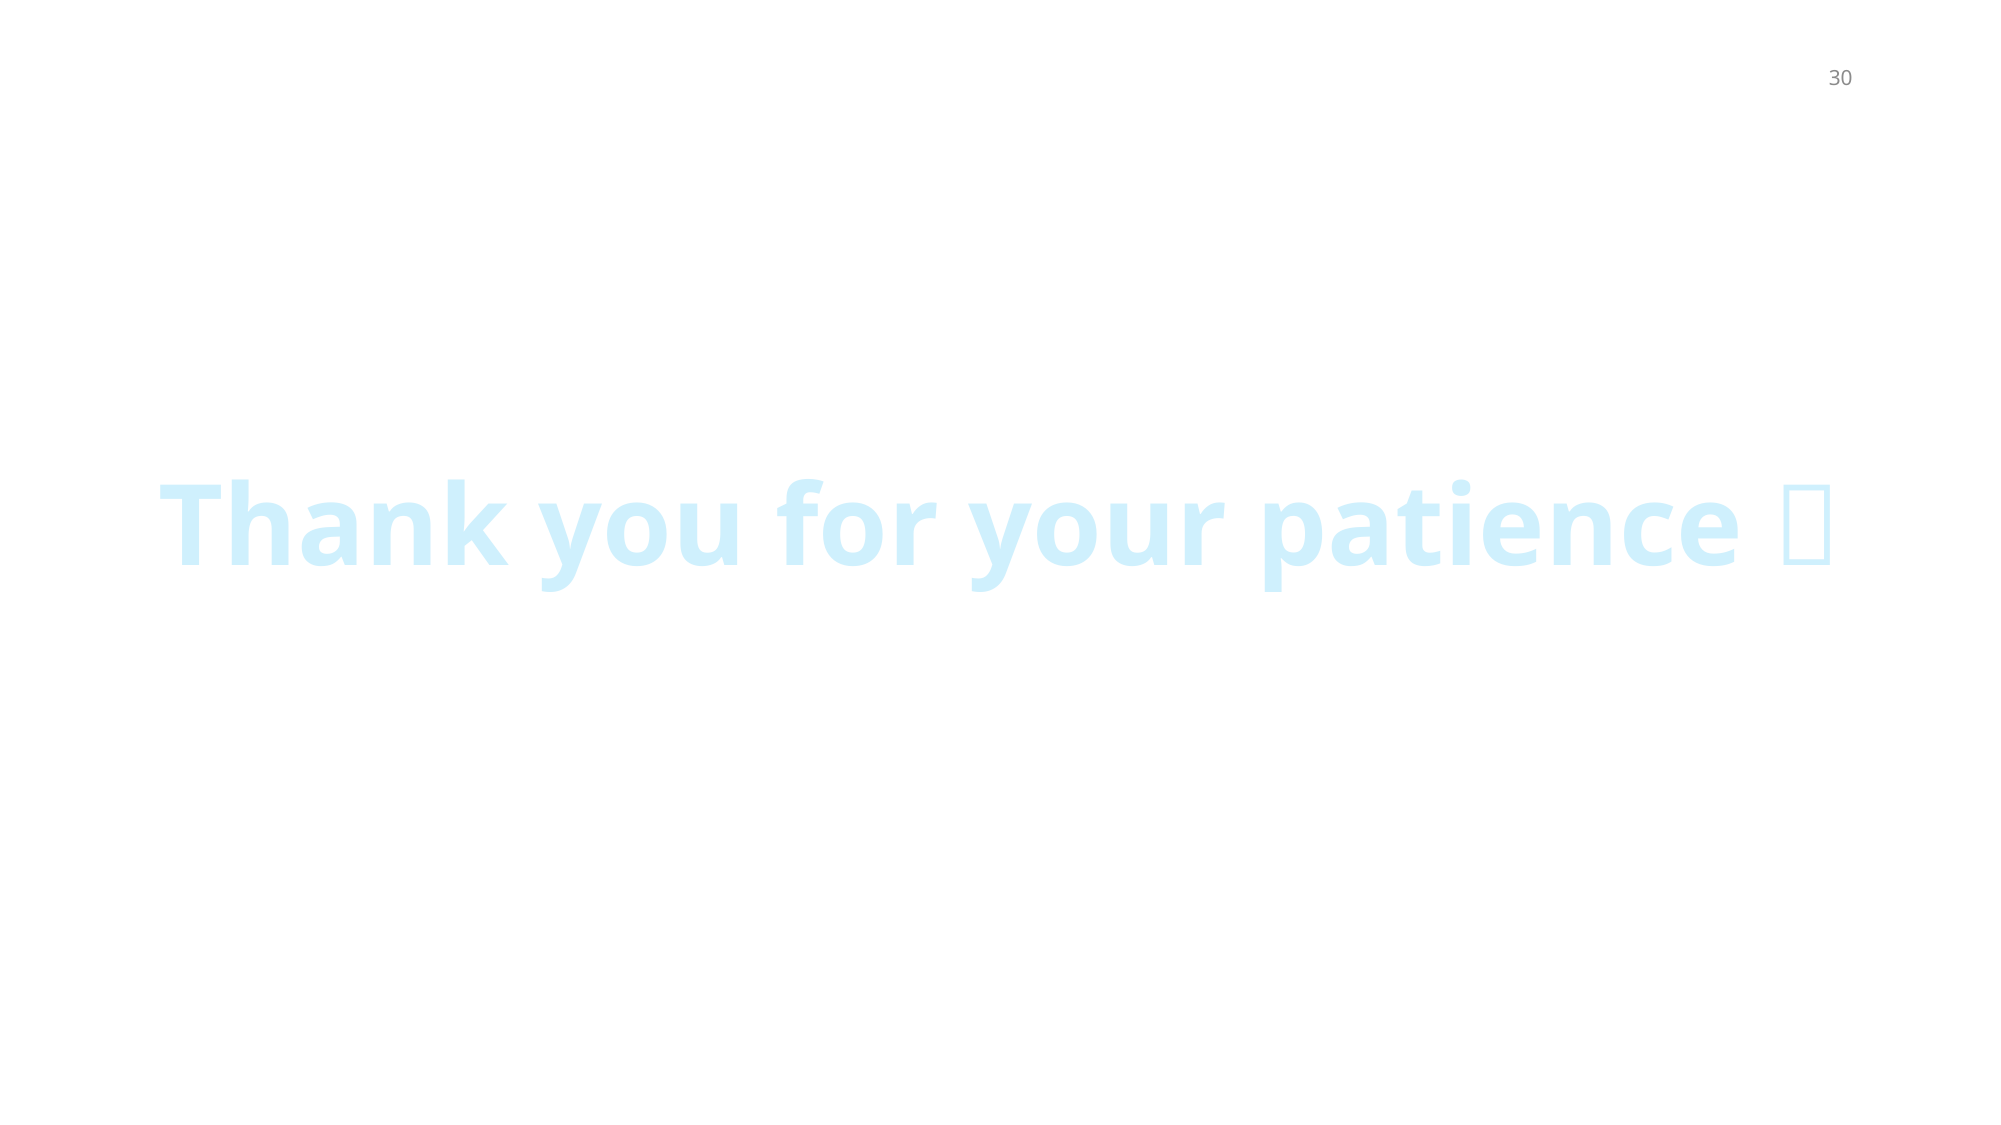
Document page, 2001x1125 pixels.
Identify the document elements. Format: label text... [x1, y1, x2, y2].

slide_number 30 [1717, 52, 1868, 105]
text_box Thank you for your patience  [143, 445, 1857, 596]
